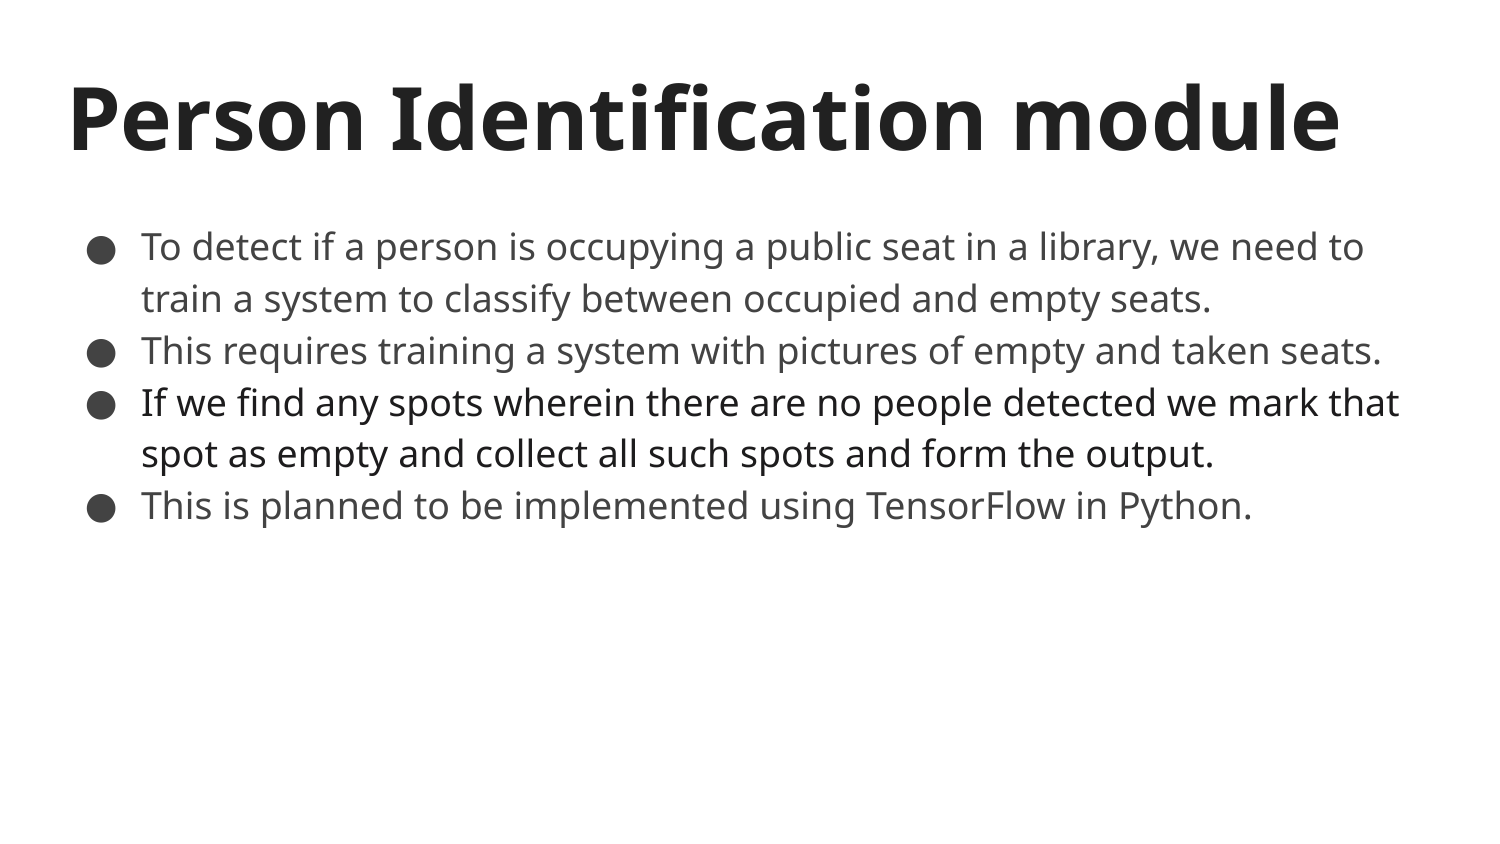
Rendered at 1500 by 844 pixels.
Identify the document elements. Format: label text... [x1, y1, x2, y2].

list To detect if a person is occupying a public seat in a library, we need to train a system to classify between occupied and empty seats. This requires training a system with pictures of empty and taken seats. If we find any spots wherein there are no people detected we mark that spot as empty and collect all such spots and form the output. This is planned to be implemented using TensorFlow in Python. [51, 201, 1449, 750]
title Person Identification module [51, 48, 1449, 180]
